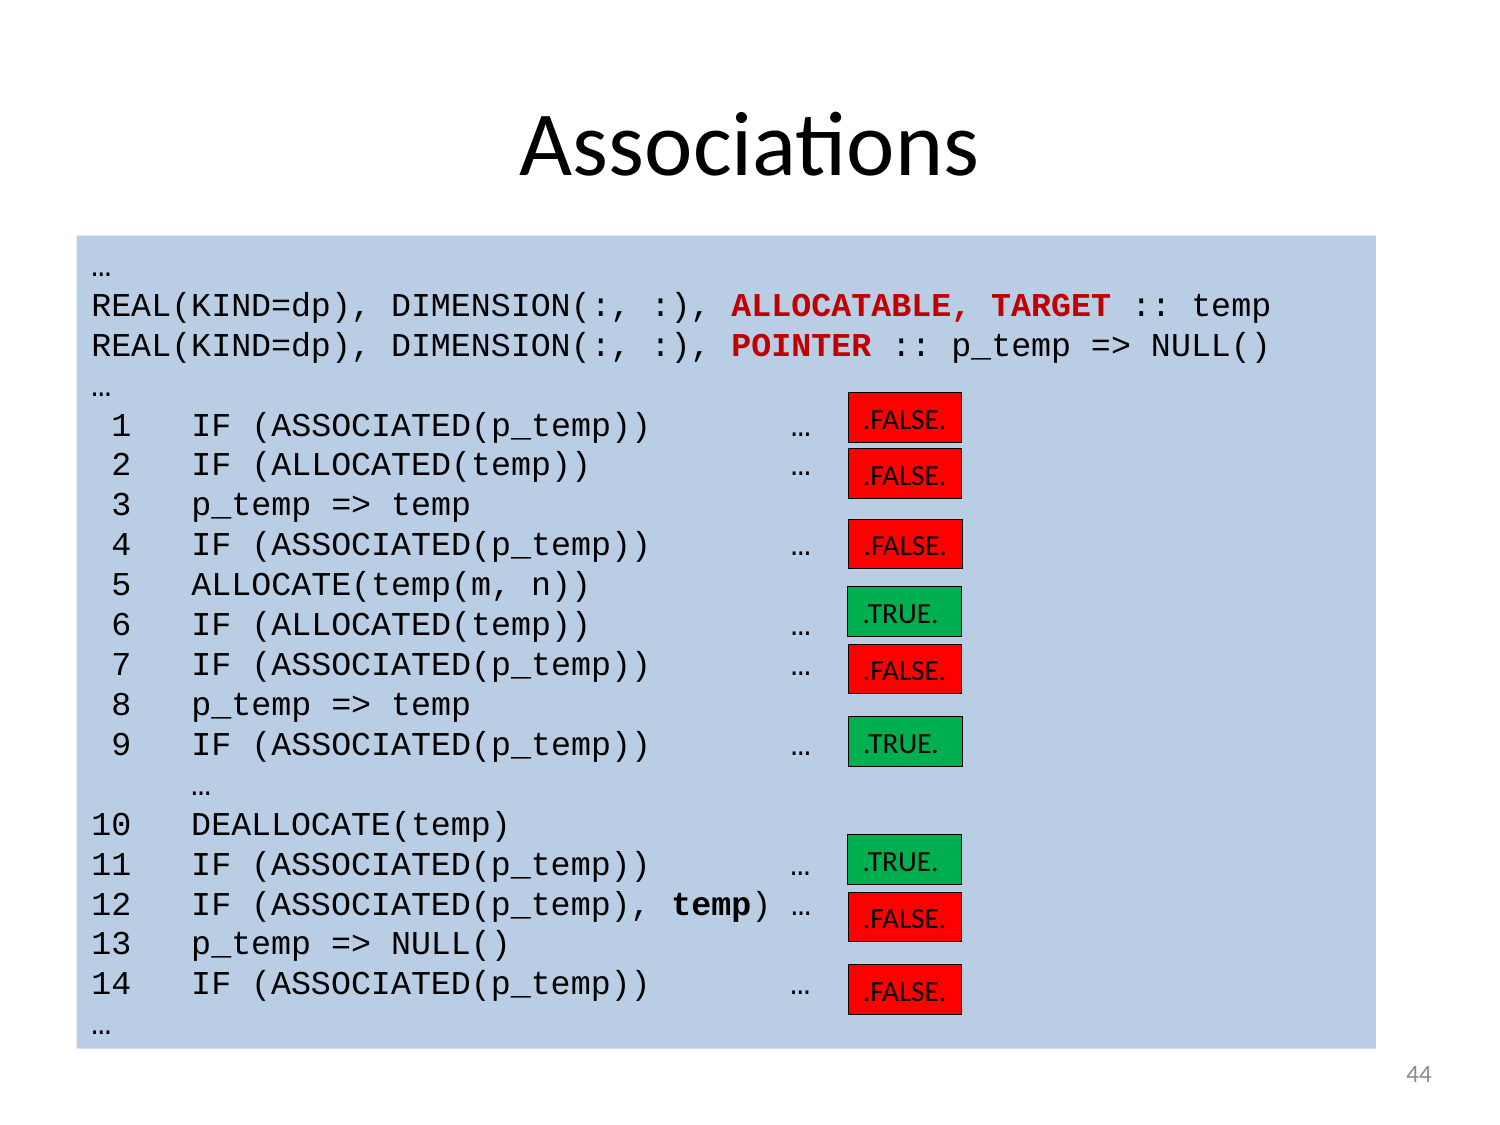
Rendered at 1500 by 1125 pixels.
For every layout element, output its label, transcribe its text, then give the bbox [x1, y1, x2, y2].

text_box … REAL(KIND=dp), DIMENSION(:, :), ALLOCATABLE, TARGET :: temp REAL(KIND=dp), DIMENSION(:, :), POINTER :: p_temp => NULL() … 1 IF (ASSOCIATED(p_temp)) … 2 IF (ALLOCATED(temp)) … 3 p_temp => temp 4 IF (ASSOCIATED(p_temp)) … 5 ALLOCATE(temp(m, n)) 6 IF (ALLOCATED(temp)) … 7 IF (ASSOCIATED(p_temp)) … 8 p_temp => temp 9 IF (ASSOCIATED(p_temp)) … … 10 DEALLOCATE(temp) 11 IF (ASSOCIATED(p_temp)) … 12 IF (ASSOCIATED(p_temp), temp) … 13 p_temp => NULL() 14 IF (ASSOCIATED(p_temp)) … … [76, 235, 1376, 1049]
slide_number 44 [1096, 1042, 1447, 1103]
text_box .TRUE. [848, 716, 963, 767]
text_box .FALSE. [848, 448, 962, 499]
text_box .FALSE. [848, 392, 962, 443]
text_box .FALSE. [848, 644, 962, 694]
text_box .FALSE. [848, 892, 962, 942]
text_box .FALSE. [848, 964, 962, 1015]
text_box .TRUE. [847, 834, 962, 885]
text_box .TRUE. [847, 586, 962, 637]
title Associations [75, 45, 1425, 233]
text_box .FALSE. [848, 519, 963, 569]
